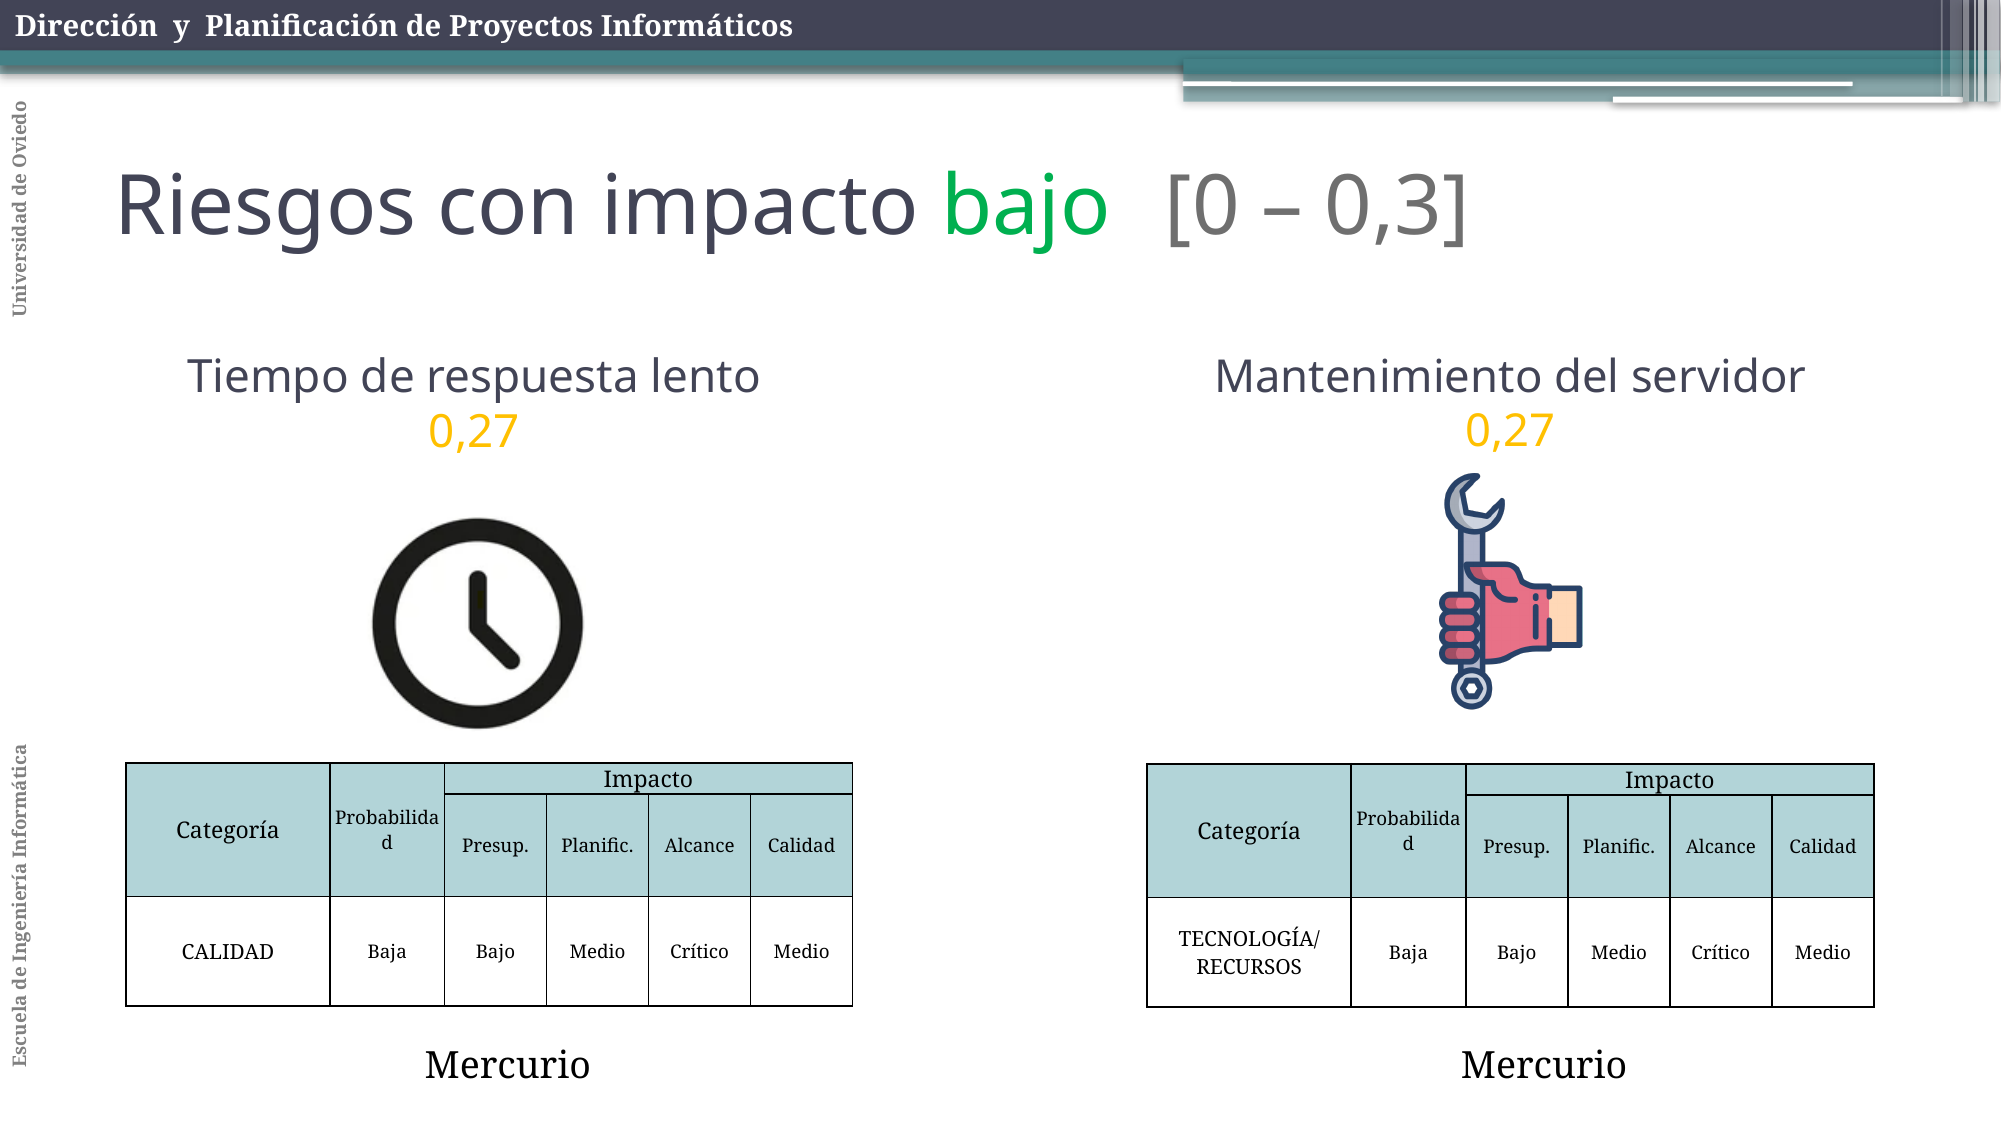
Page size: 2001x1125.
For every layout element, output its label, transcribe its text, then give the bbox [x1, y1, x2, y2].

picture [1389, 468, 1632, 714]
table_cell Medio [751, 897, 852, 1005]
title Riesgos con impacto bajo [0 – 0,3] [99, 113, 1900, 289]
table_header Categoría [127, 764, 329, 896]
table_cell CALIDAD [127, 897, 329, 1005]
table_cell Calidad [1773, 796, 1873, 897]
table_cell Bajo [445, 897, 546, 1005]
table_cell Alcance [649, 795, 750, 896]
table_header Probabilidad [1352, 765, 1465, 897]
table_cell Medio [547, 897, 648, 1005]
text_box Mantenimiento del servidor 0,27 [1197, 313, 1824, 489]
text_box Mercurio [1445, 1033, 1655, 1094]
text_box Mercurio [409, 1033, 618, 1094]
table_cell Alcance [1671, 796, 1771, 897]
table_header Impacto [445, 764, 852, 793]
table_header Categoría [1148, 765, 1350, 897]
table_cell Bajo [1467, 898, 1567, 1006]
table_cell Crítico [649, 897, 750, 1005]
table_cell Presup. [445, 795, 546, 896]
table_header Impacto [1467, 765, 1873, 794]
table_cell Medio [1569, 898, 1669, 1006]
table_cell Calidad [751, 795, 852, 896]
table_cell Planific. [1569, 796, 1669, 897]
table_cell Baja [331, 897, 444, 1005]
table_cell Planific. [547, 795, 648, 896]
table_cell Medio [1773, 898, 1873, 1006]
table_cell Crítico [1671, 898, 1771, 1006]
table_cell Baja [1352, 898, 1465, 1006]
text_box Tiempo de respuesta lento 0,27 [161, 313, 788, 489]
table_header Probabilidad [331, 764, 444, 896]
table_cell Presup. [1467, 796, 1567, 897]
table_cell TECNOLOGÍA/ RECURSOS [1148, 898, 1350, 1006]
picture [361, 516, 586, 733]
